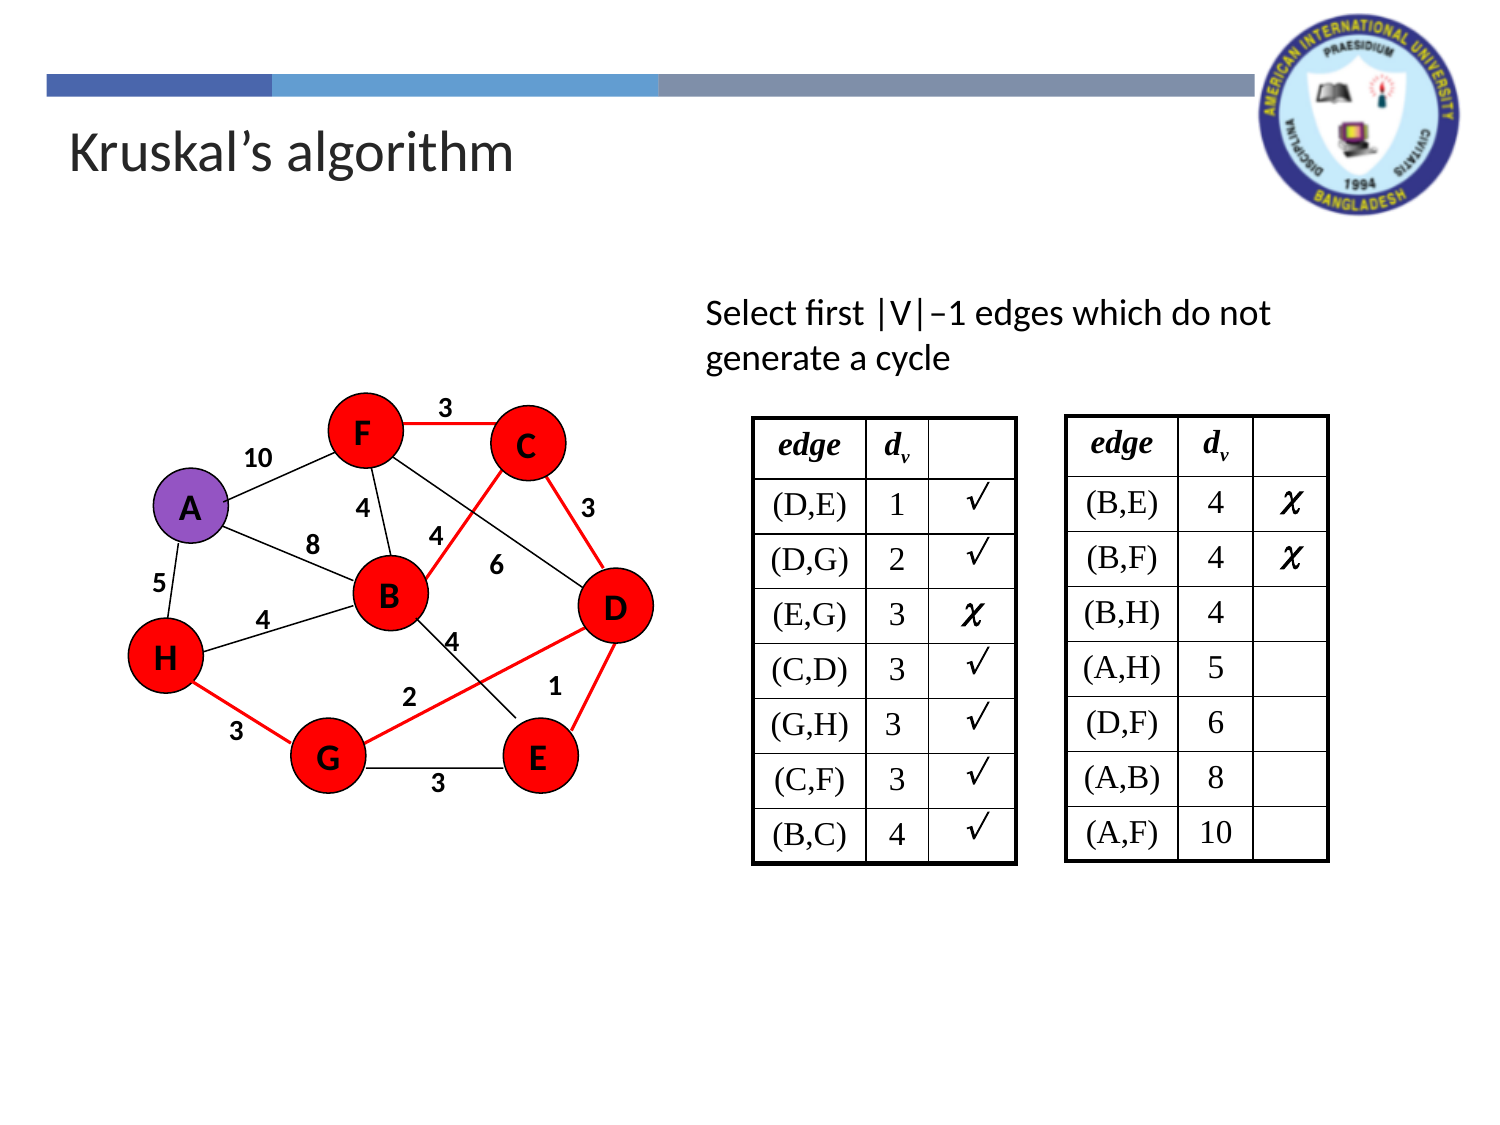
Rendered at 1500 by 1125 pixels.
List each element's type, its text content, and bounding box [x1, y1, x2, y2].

table_cell [1254, 697, 1326, 751]
text_box [128, 497, 216, 581]
table_cell 4 [867, 809, 928, 861]
text_box E [503, 718, 579, 794]
table_cell (A,B) [1068, 752, 1177, 806]
text_box 3 [565, 480, 616, 531]
table_cell (C,F) [755, 754, 865, 808]
table_cell 3 [867, 589, 928, 643]
table_header edge [1068, 418, 1177, 476]
table_header [1254, 418, 1326, 476]
text_box A [153, 468, 229, 544]
table_cell  [929, 699, 1014, 753]
table_header edge [755, 420, 865, 478]
text_box H [128, 618, 204, 694]
table_cell (A,H) [1068, 642, 1177, 696]
table_cell 4 [1179, 477, 1252, 531]
text_box D [578, 568, 654, 644]
text_box 6 [474, 537, 552, 588]
text_box 8 [290, 518, 341, 568]
text_box 1 [533, 658, 612, 709]
text_box G [290, 718, 366, 794]
text_box B [353, 555, 429, 631]
text_box 4 [429, 614, 509, 665]
table_cell  [929, 809, 1014, 861]
text_box 4 [414, 509, 465, 559]
table_cell  [929, 535, 1014, 588]
table_header [929, 420, 1014, 478]
table_cell 5 [1179, 642, 1252, 696]
table_cell [1254, 642, 1326, 696]
table_cell 4 [1179, 532, 1252, 586]
text_box 2 [387, 669, 438, 720]
table_cell  [1254, 532, 1326, 586]
table_cell (G,H) [755, 699, 865, 753]
text_box 3 [415, 755, 466, 806]
text_box C [490, 405, 566, 481]
table_cell (D,F) [1068, 697, 1177, 751]
table_cell  [929, 644, 1014, 698]
table_cell [1254, 807, 1326, 859]
table_cell (B,H) [1068, 587, 1177, 641]
text_box 4 [340, 480, 391, 531]
table_cell 3 [867, 644, 928, 698]
table_cell  [929, 589, 1014, 643]
text_box 4 [240, 593, 291, 643]
text_box 5 [137, 565, 188, 606]
table_cell (E,G) [755, 589, 865, 643]
table_cell 2 [867, 535, 928, 588]
table_cell (B,F) [1068, 532, 1177, 586]
text_box Kruskal’s algorithm [55, 119, 1129, 201]
table_header dv [1179, 418, 1252, 476]
table_cell (A,F) [1068, 807, 1177, 859]
table_cell 8 [1179, 752, 1252, 806]
table_cell (B,E) [1068, 477, 1177, 531]
table_cell  [1254, 477, 1326, 531]
table_cell (D,E) [755, 480, 865, 533]
table_cell 3 [867, 754, 928, 808]
table_cell 4 [1179, 587, 1252, 641]
table_cell 3 [867, 699, 928, 753]
text_box F [328, 393, 404, 469]
picture [1254, 9, 1465, 221]
table_cell (D,G) [755, 535, 865, 588]
text_box 3 [423, 380, 474, 431]
table_header dv [867, 420, 928, 478]
table_cell  [929, 480, 1014, 533]
table_cell [1254, 752, 1326, 806]
table_cell [1254, 587, 1326, 641]
table_cell (B,C) [755, 809, 865, 861]
text_box Select first |V|–1 edges which do not generate a cycle [690, 280, 1354, 386]
table_cell 10 [1179, 807, 1252, 859]
table_cell 6 [1179, 697, 1252, 751]
table_cell 1 [867, 480, 928, 533]
text_box 10 [228, 430, 307, 481]
table_cell (C,D) [755, 644, 865, 698]
text_box 3 [214, 704, 265, 754]
table_cell  [929, 754, 1014, 808]
